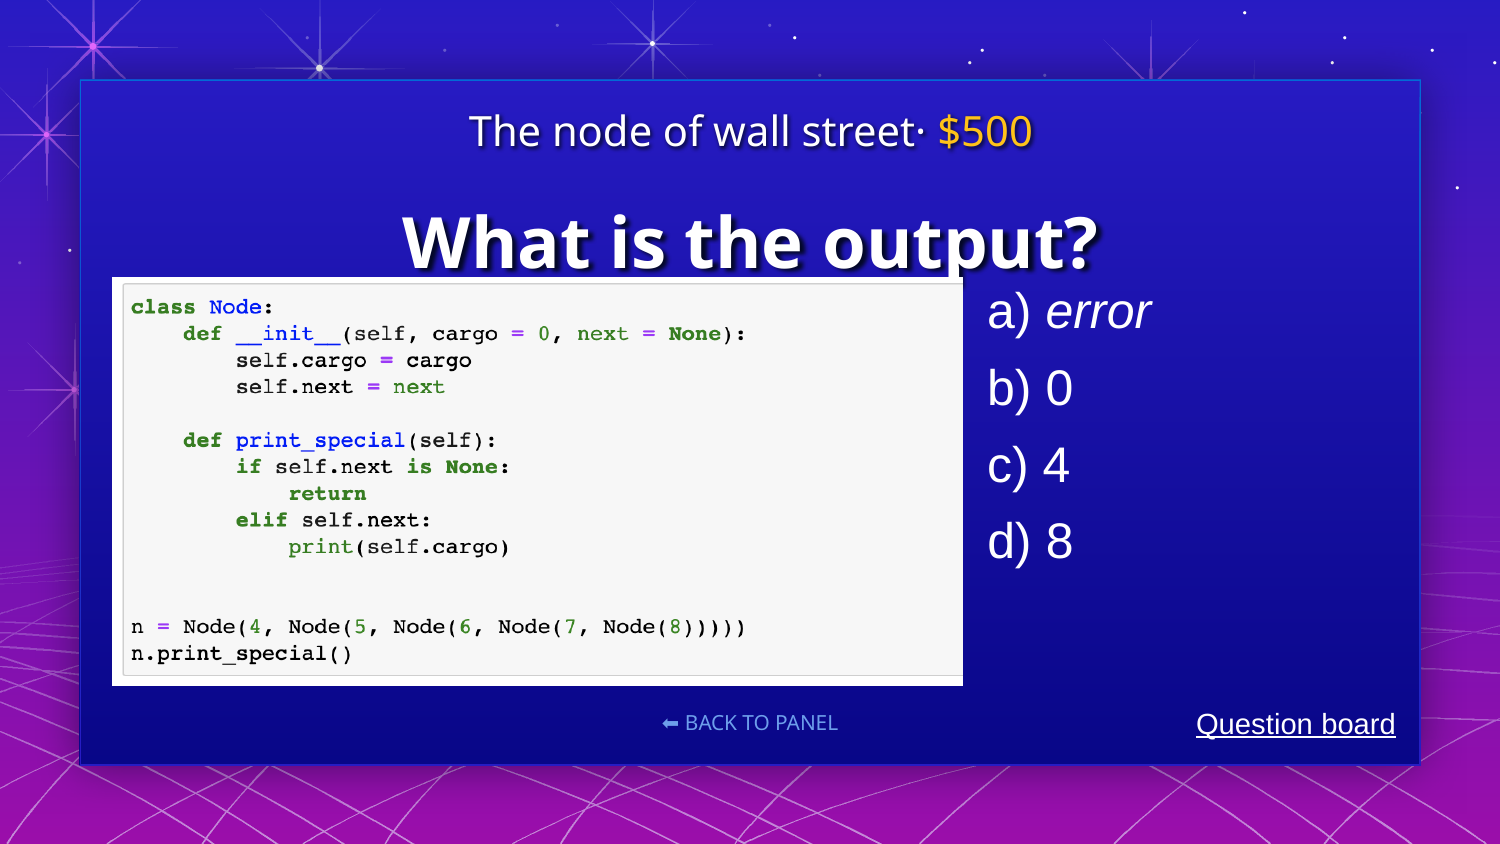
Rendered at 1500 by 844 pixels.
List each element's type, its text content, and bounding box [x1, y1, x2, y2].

text_box c) 4 [972, 424, 1258, 500]
subtitle The node of wall street· $500 [170, 105, 1332, 178]
text_box d) 8 [972, 501, 1323, 577]
picture [111, 277, 964, 686]
title What is the output? [170, 0, 1333, 105]
text_box Question board [1181, 698, 1429, 748]
title What is the output? [170, 178, 1333, 495]
text_box a) error [972, 270, 1314, 346]
text_box b) 0 [972, 347, 1271, 423]
